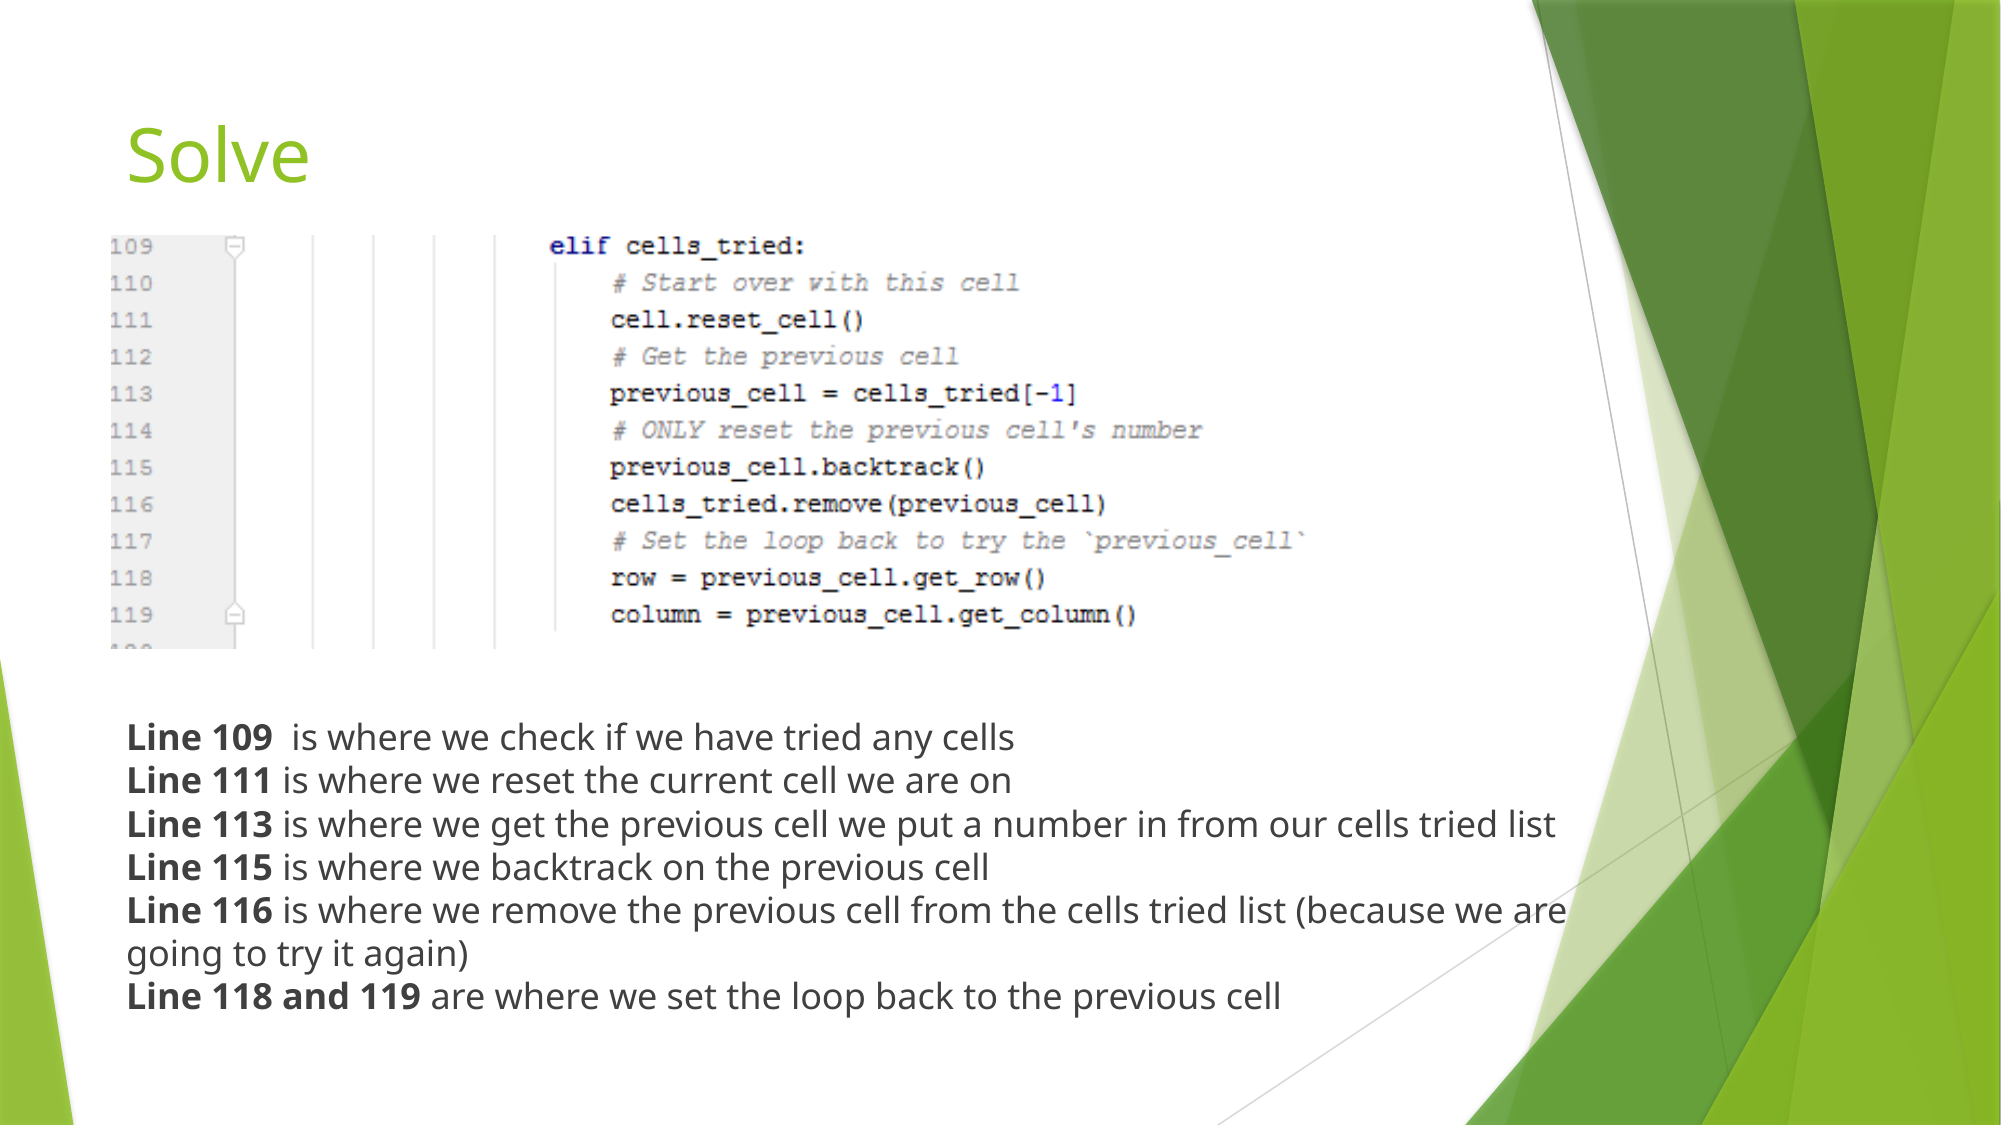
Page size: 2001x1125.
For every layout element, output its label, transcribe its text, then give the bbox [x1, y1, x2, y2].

title Solve [111, 99, 1522, 317]
picture [110, 235, 1324, 650]
list Line 109 is where we check if we have tried any cells Line 111 is where we reset the current cell we are on Line 113 is where we get the previous cell we put a number in from our cells tried list Line 115 is where we backtrack on the previous cell Line 116 is where we remove the previous cell from the cells tried list (because we are going to try it again) Line 118 and 119 are where we set the loop back to the previous cell [111, 707, 1591, 1058]
